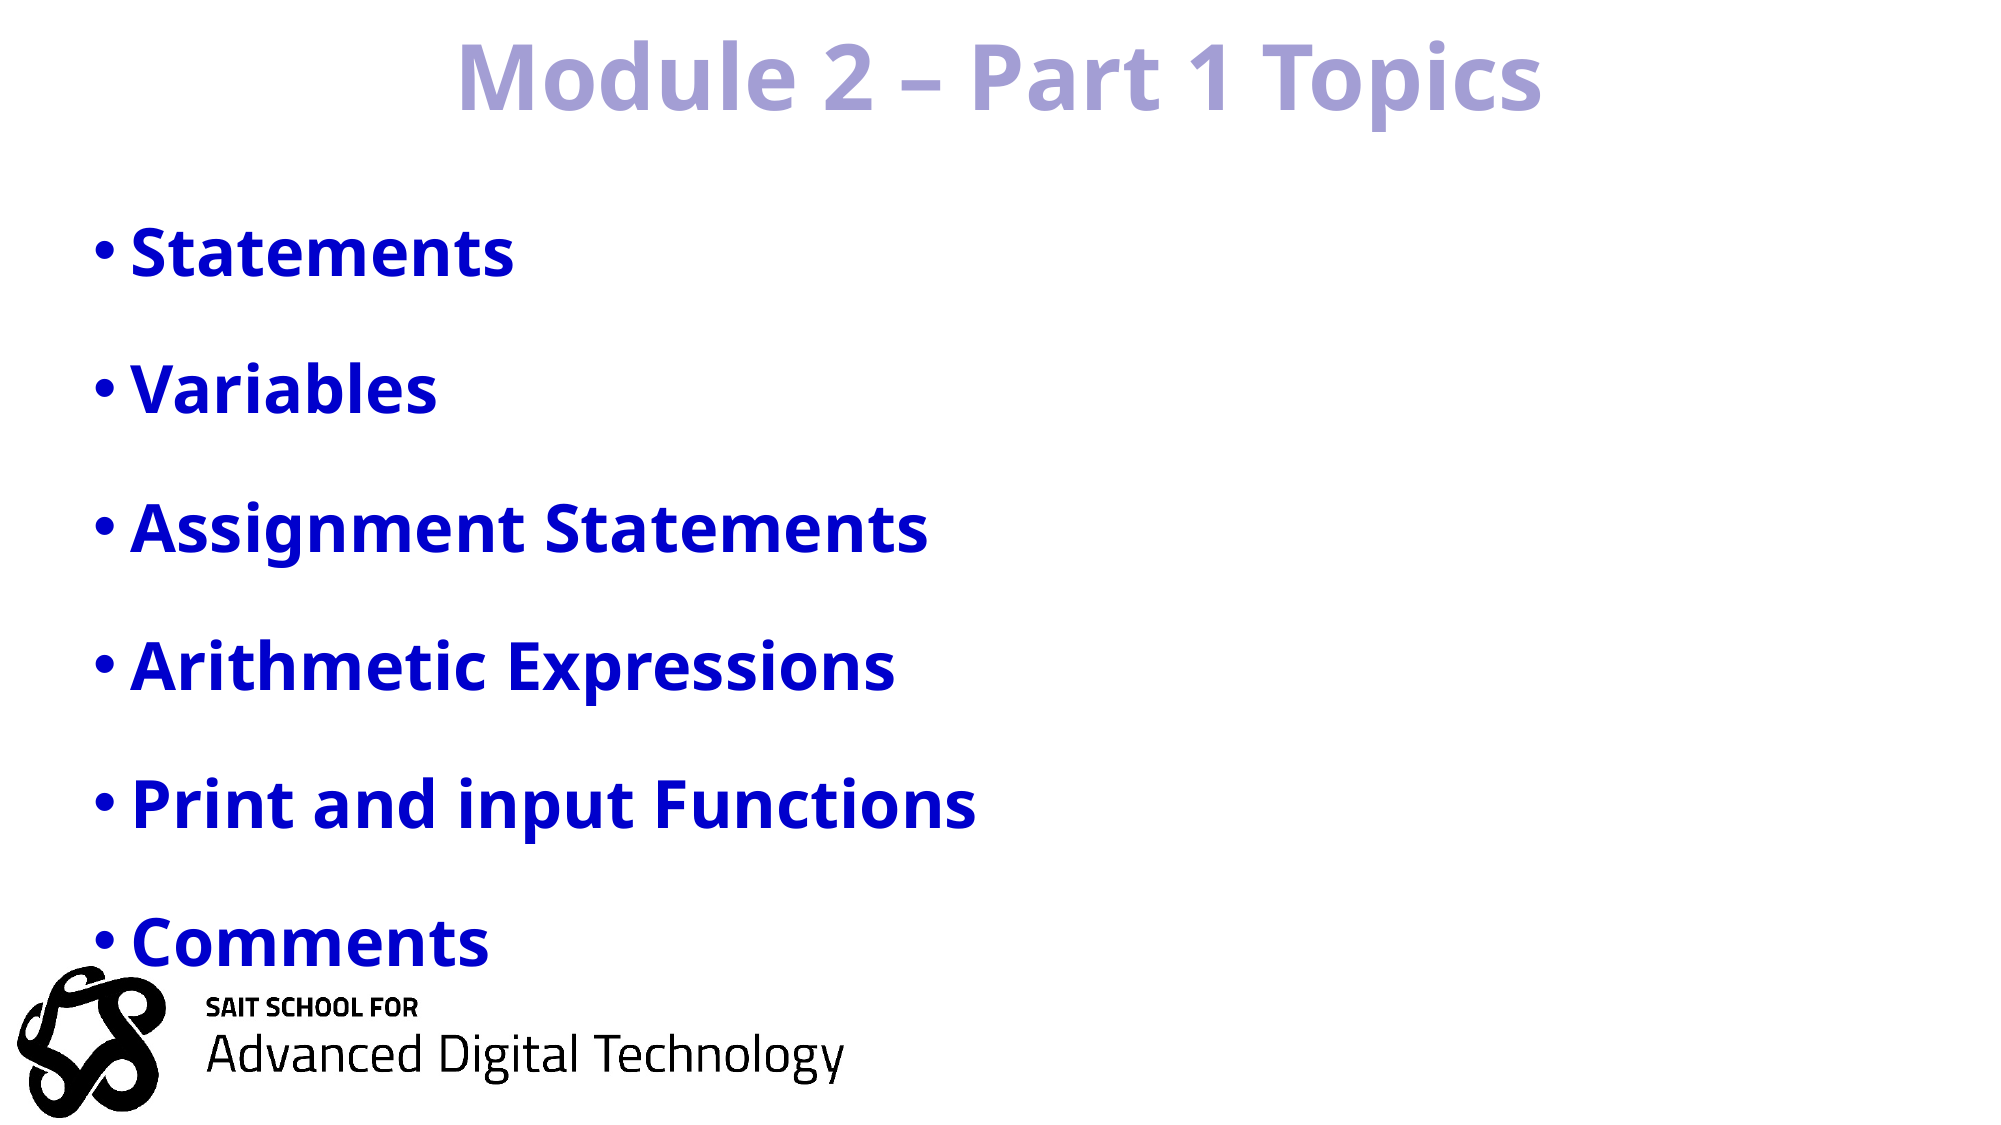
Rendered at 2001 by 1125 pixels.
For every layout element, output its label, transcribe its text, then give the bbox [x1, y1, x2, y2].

title Module 2 – Part 1 Topics [0, 0, 2000, 163]
picture [17, 966, 844, 1118]
list Statements Variables Assignment Statements Arithmetic Expressions Print and input Functions Comments [78, 193, 1863, 1000]
